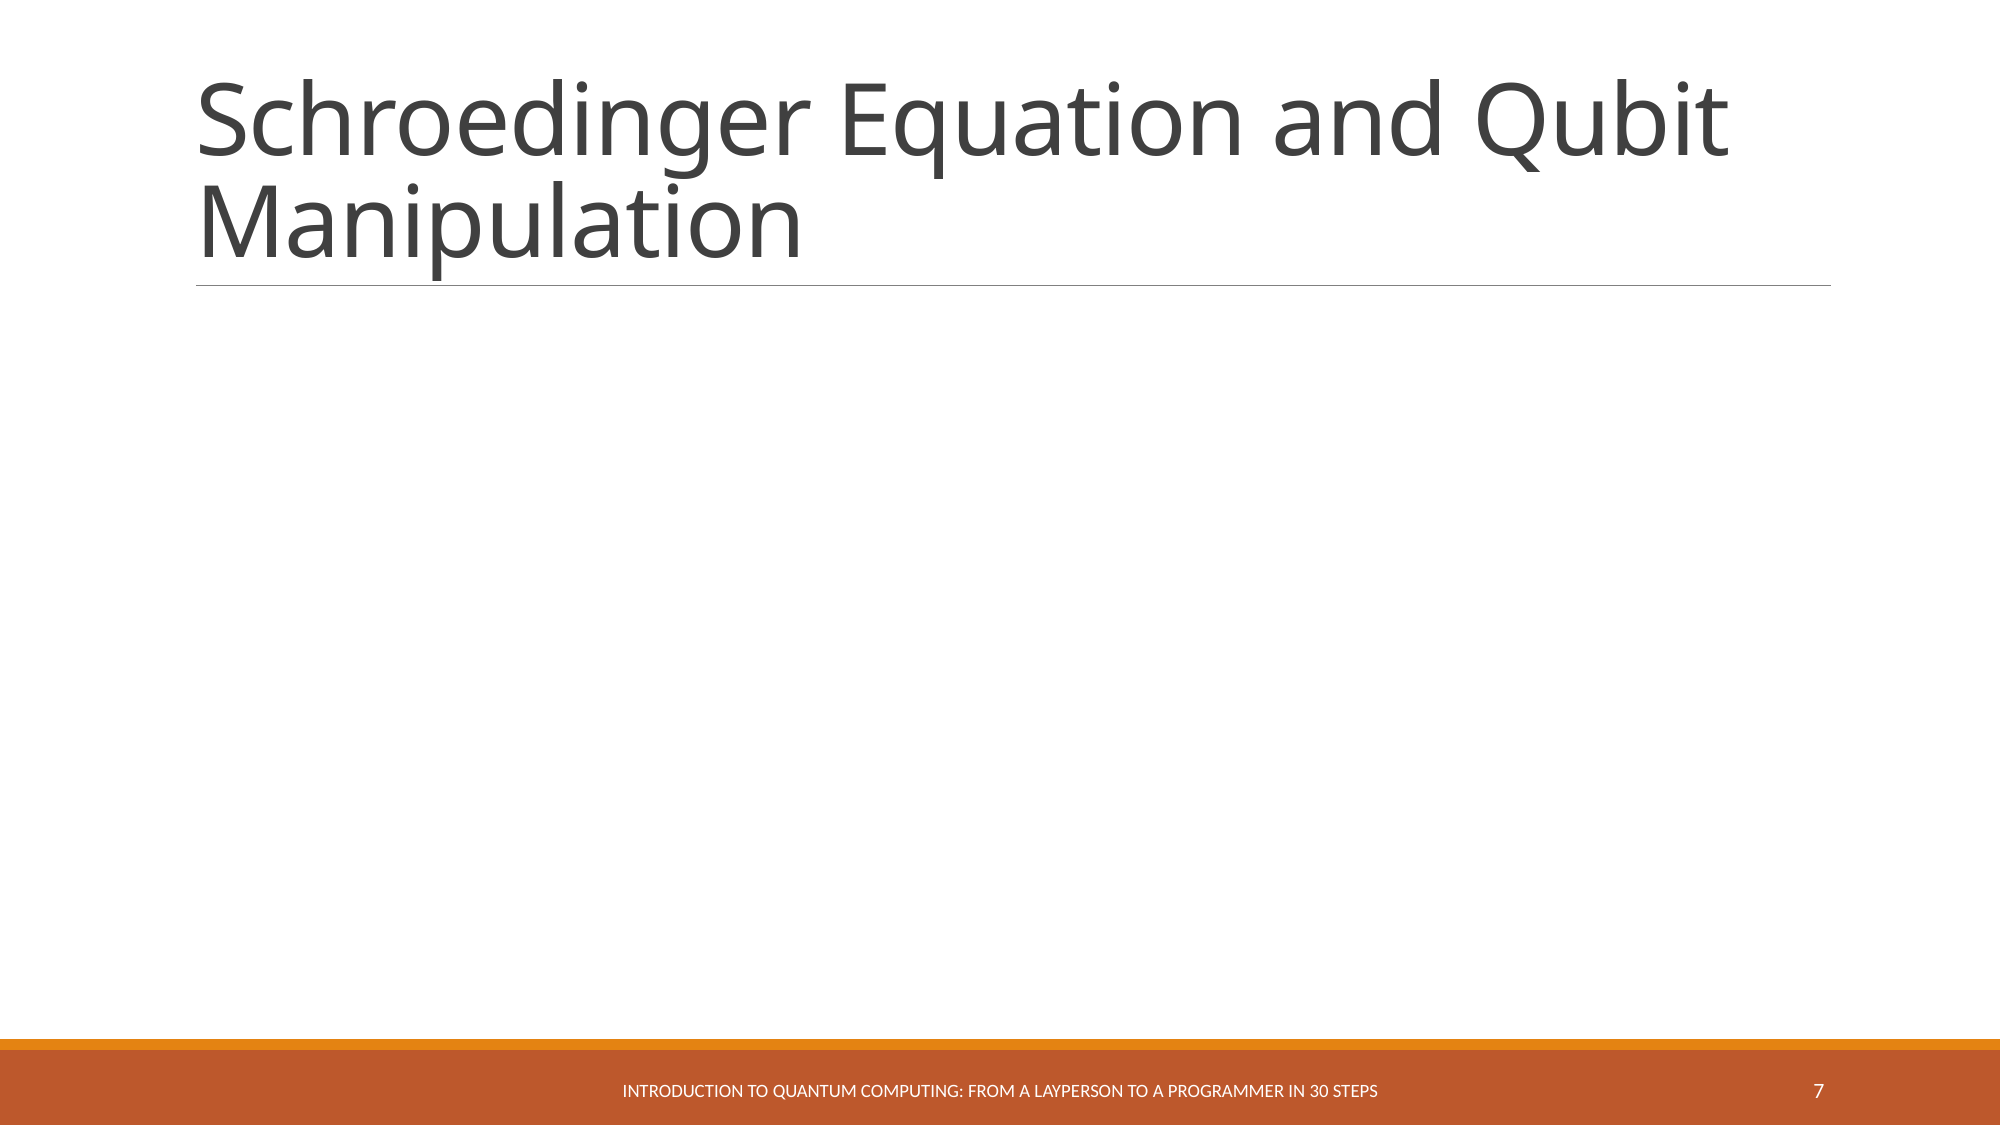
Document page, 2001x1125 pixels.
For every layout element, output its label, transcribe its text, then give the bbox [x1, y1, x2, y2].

slide_number 7 [1624, 1059, 1840, 1120]
title Schroedinger Equation and Qubit Manipulation [180, 47, 1830, 285]
footer Introduction to Quantum Computing: From a Layperson to a Programmer in 30 Steps [604, 1059, 1396, 1120]
